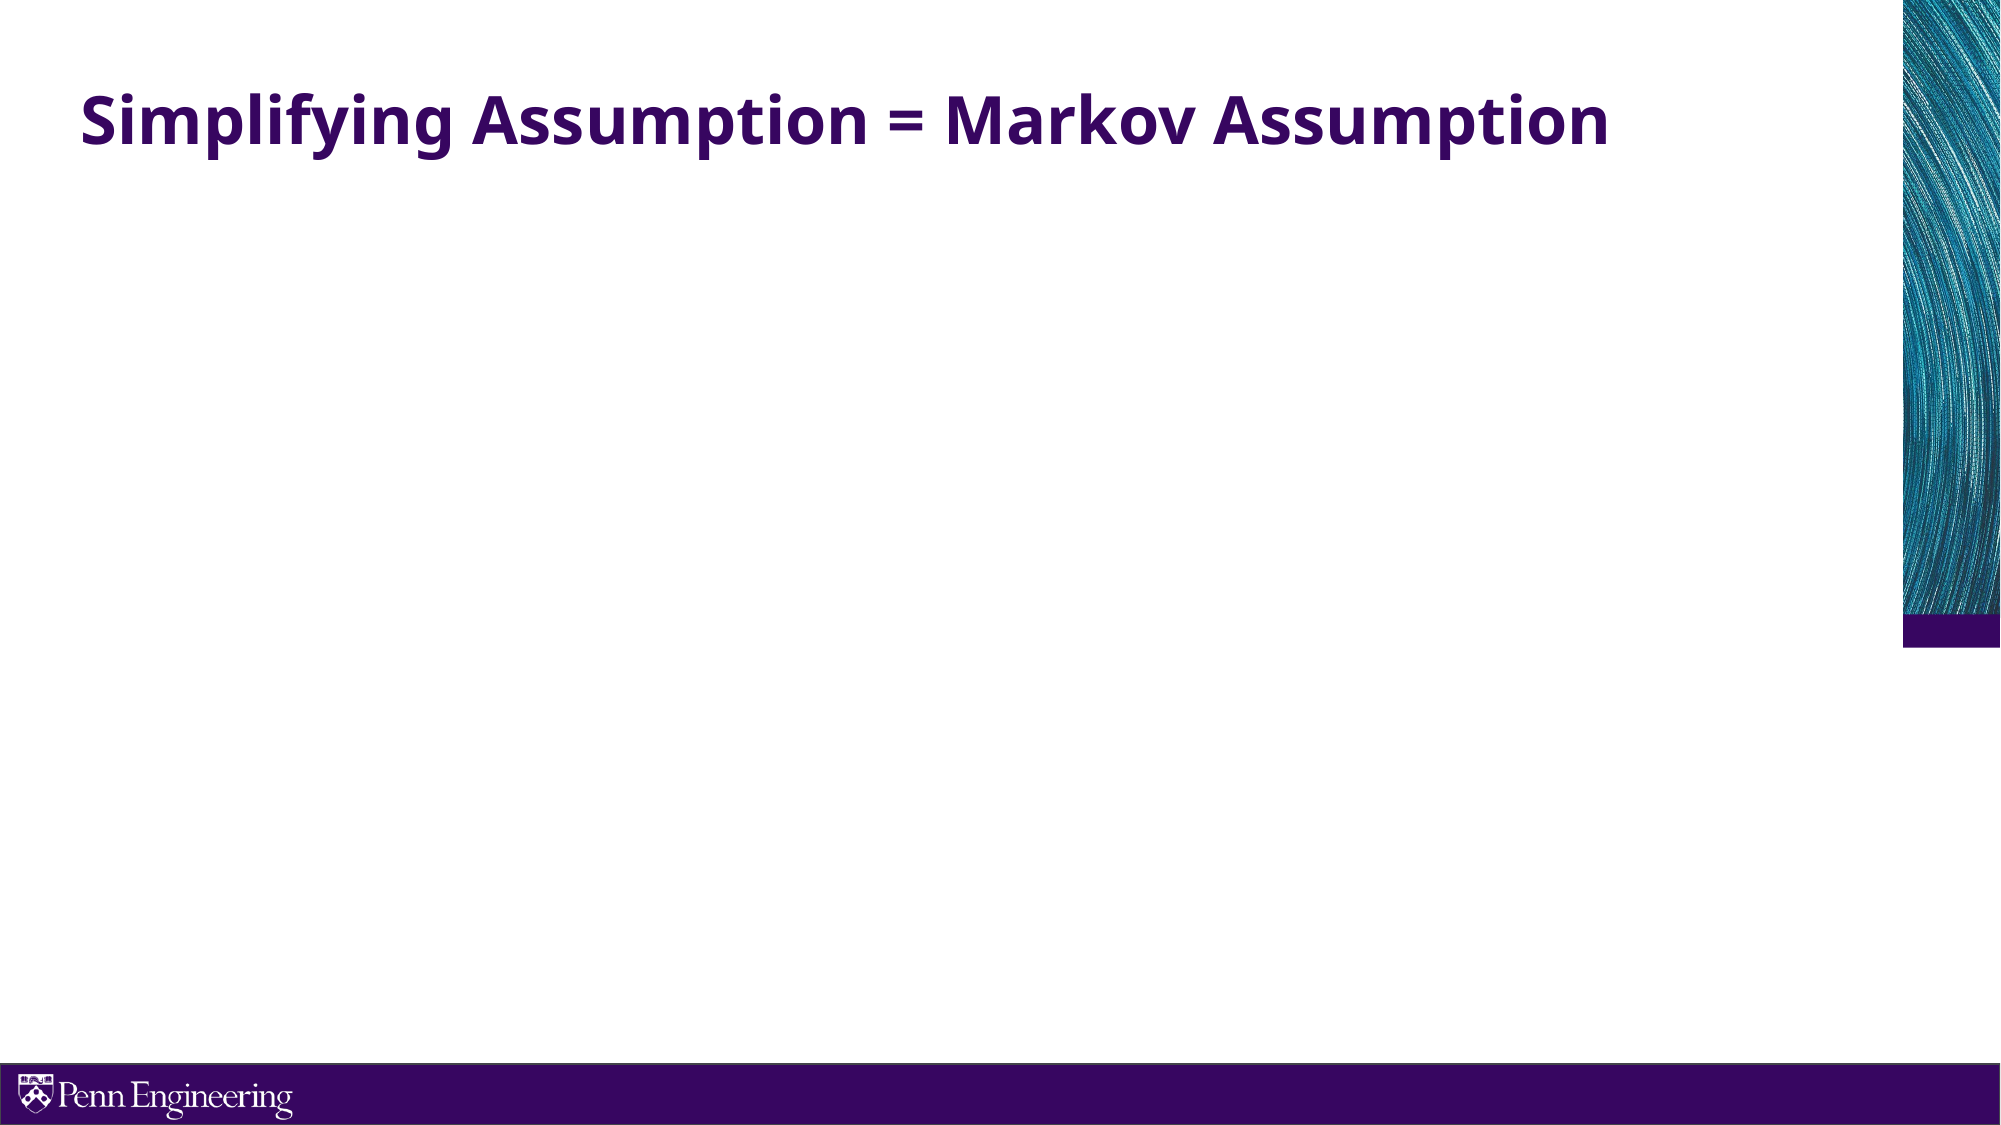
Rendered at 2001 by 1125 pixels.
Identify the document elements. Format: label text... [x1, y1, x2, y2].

picture [1949, 13, 1955, 20]
picture [1903, 310, 1915, 339]
picture [1903, 523, 1914, 546]
title Simplifying Assumption = Markov Assumption [65, 59, 1863, 187]
picture [1906, 362, 1912, 370]
picture [8, 1066, 301, 1123]
picture [1962, 39, 1970, 47]
picture [1989, 0, 2001, 13]
picture [1903, 341, 1915, 350]
picture [1903, 374, 1908, 384]
picture [1916, 342, 1921, 352]
picture [1913, 321, 1917, 333]
picture [1908, 277, 1920, 293]
picture [1971, 53, 1979, 64]
picture [1903, 0, 2001, 618]
